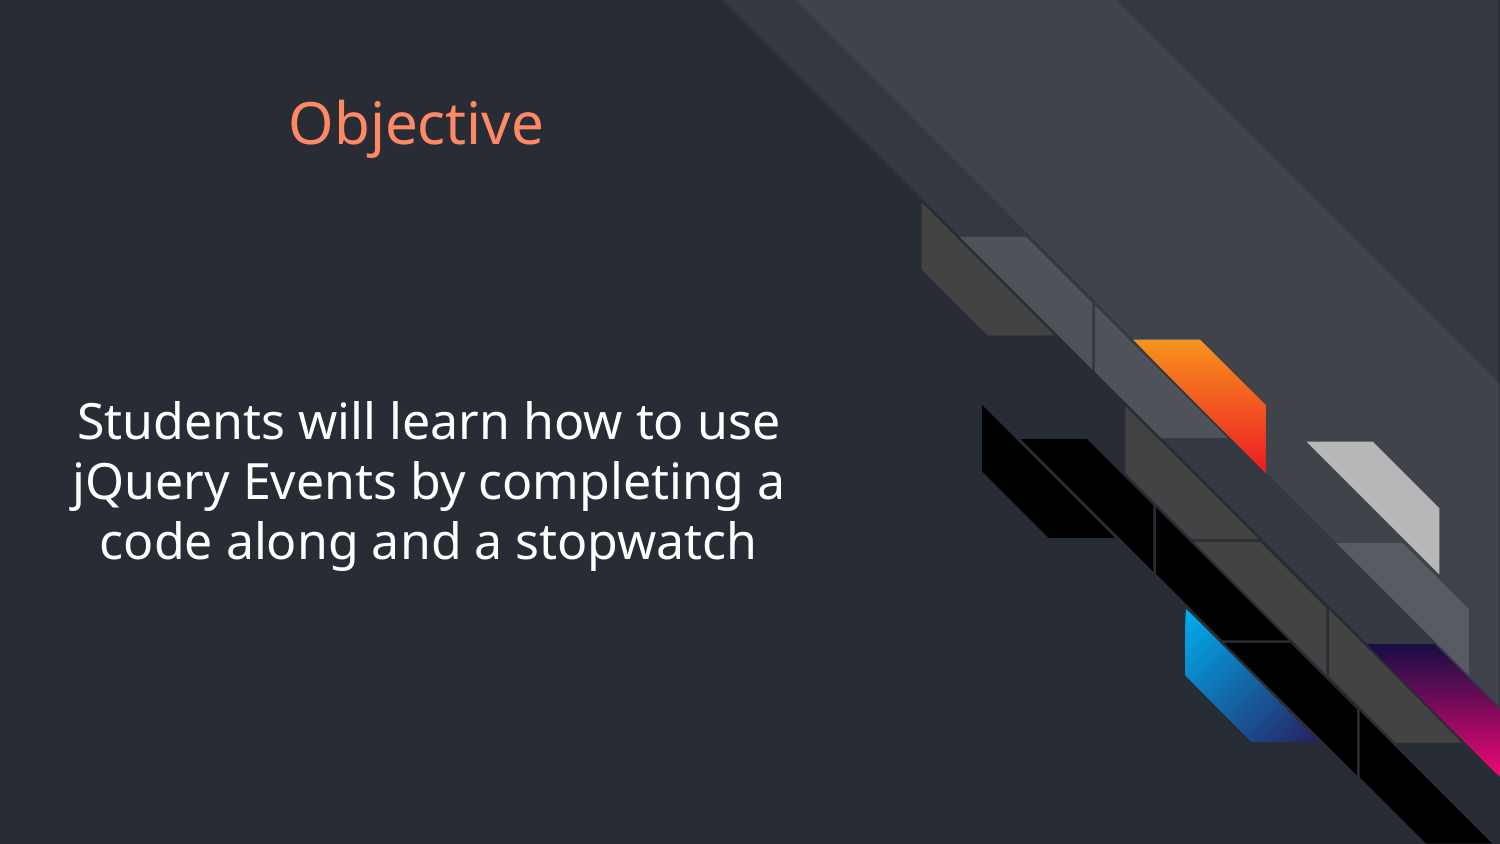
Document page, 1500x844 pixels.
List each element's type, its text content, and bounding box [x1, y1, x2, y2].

title Students will learn how to use jQuery Events by completing a code along and a stopwatch [37, 224, 821, 735]
